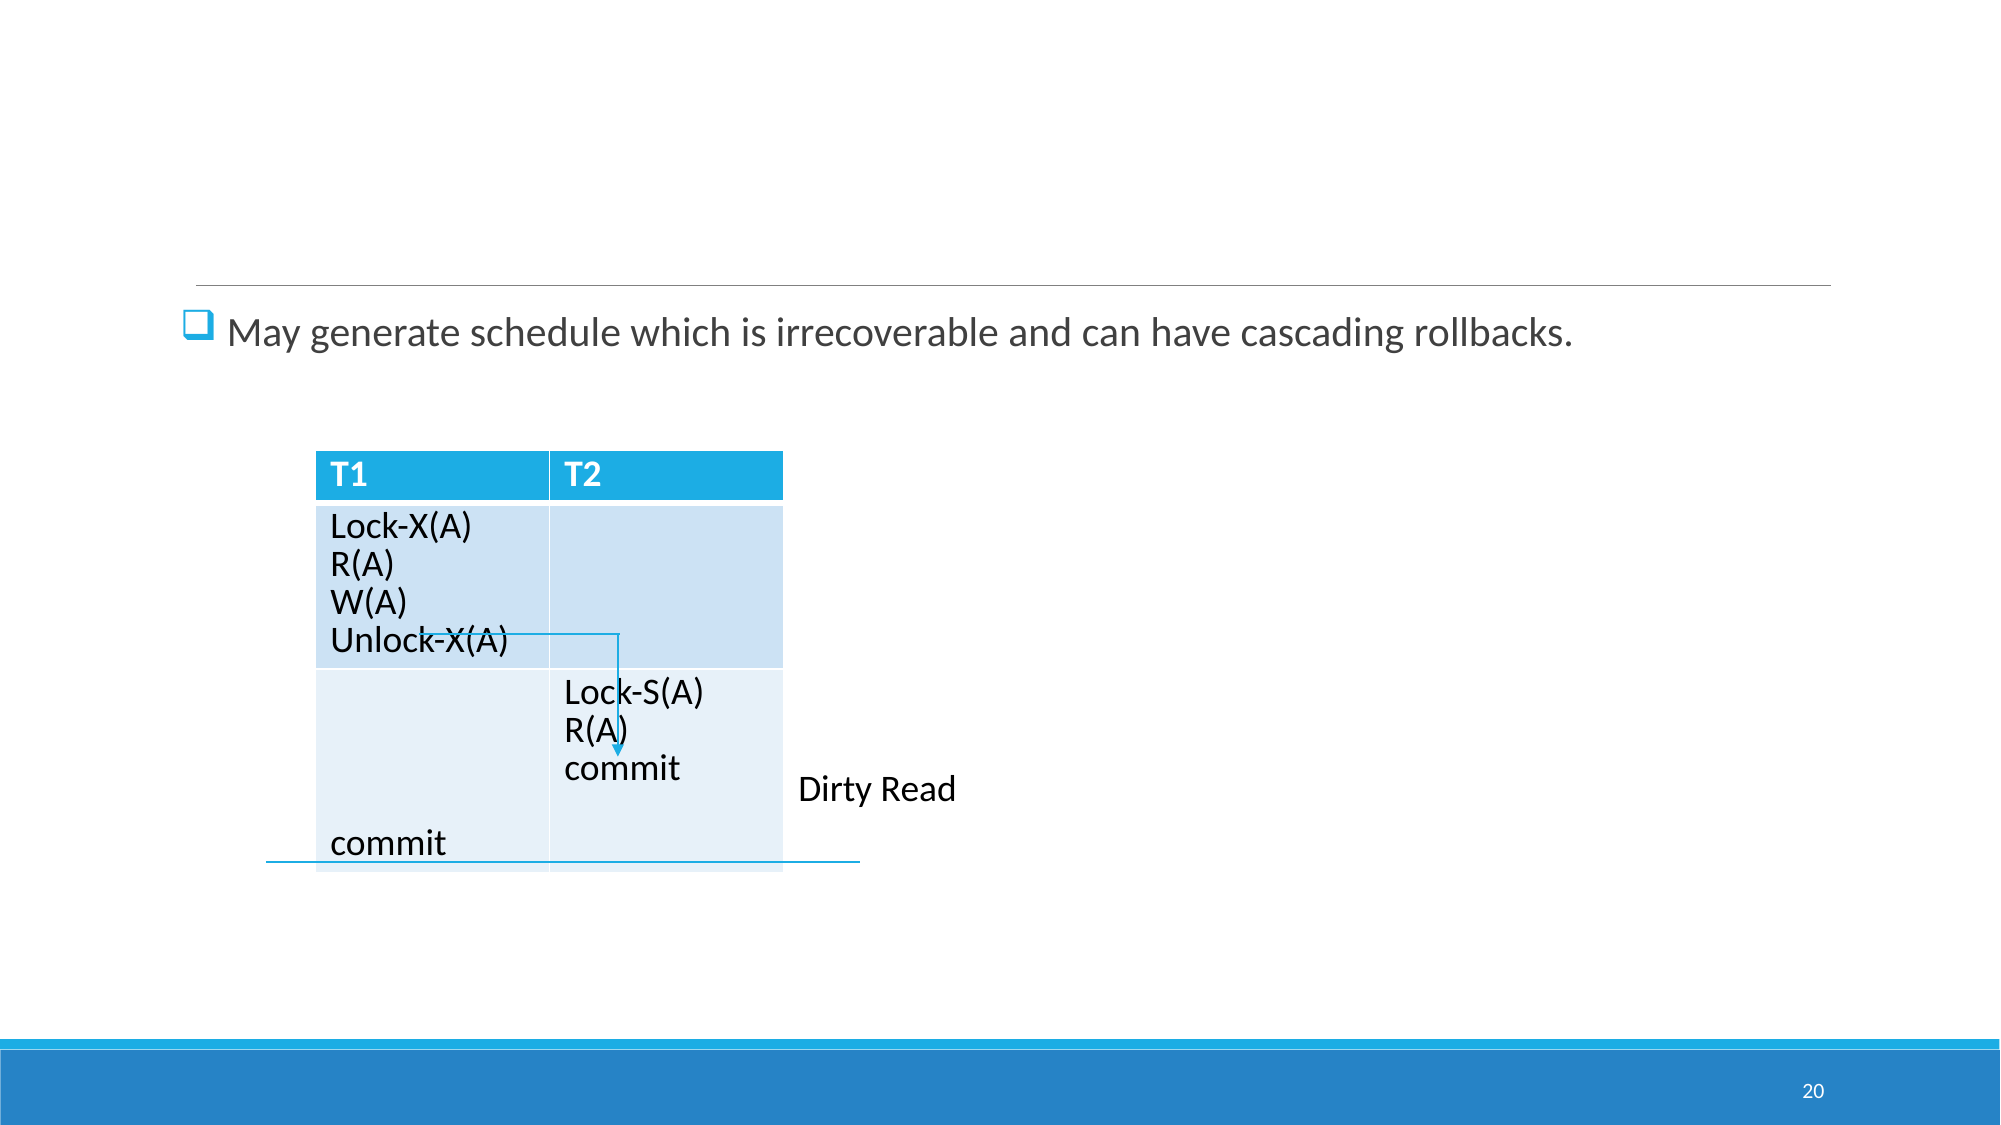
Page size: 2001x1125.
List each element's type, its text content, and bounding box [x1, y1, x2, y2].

text_box Dirty Read [783, 756, 999, 817]
list May generate schedule which is irrecoverable and can have cascading rollbacks. [180, 302, 1830, 963]
table_cell Lock-S(A) R(A) commit [550, 670, 783, 858]
slide_number 20 [1624, 1059, 1840, 1120]
table_cell [550, 506, 783, 668]
table_header T2 [550, 451, 783, 500]
table_cell commit [316, 670, 549, 858]
table_header T1 [316, 451, 549, 500]
table_cell Lock-X(A) R(A) W(A) Unlock-X(A) [316, 506, 549, 668]
